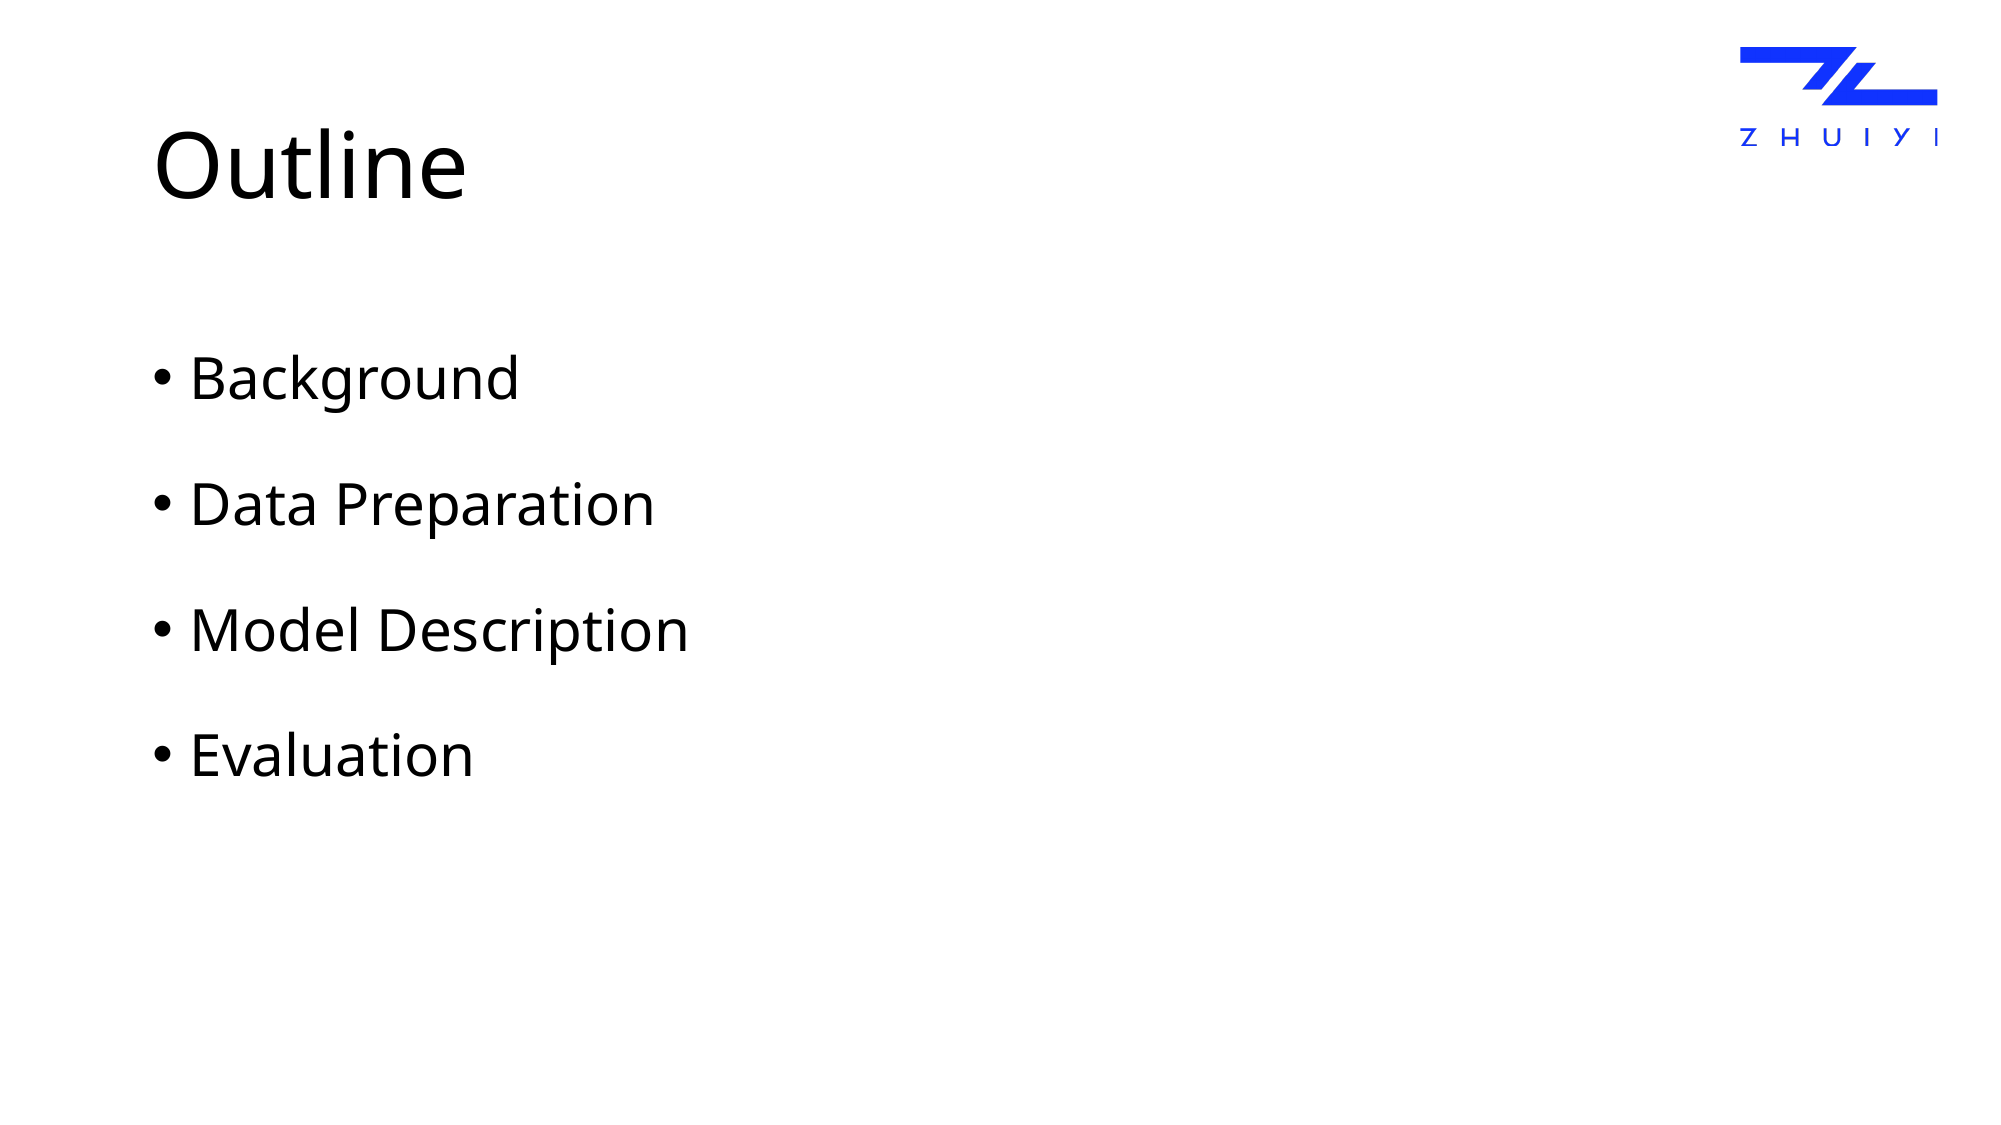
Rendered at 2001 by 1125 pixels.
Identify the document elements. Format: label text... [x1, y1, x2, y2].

list Background Data Preparation Model Description Evaluation [137, 299, 1863, 1014]
picture [1740, 46, 1938, 146]
title Outline [137, 59, 1863, 278]
